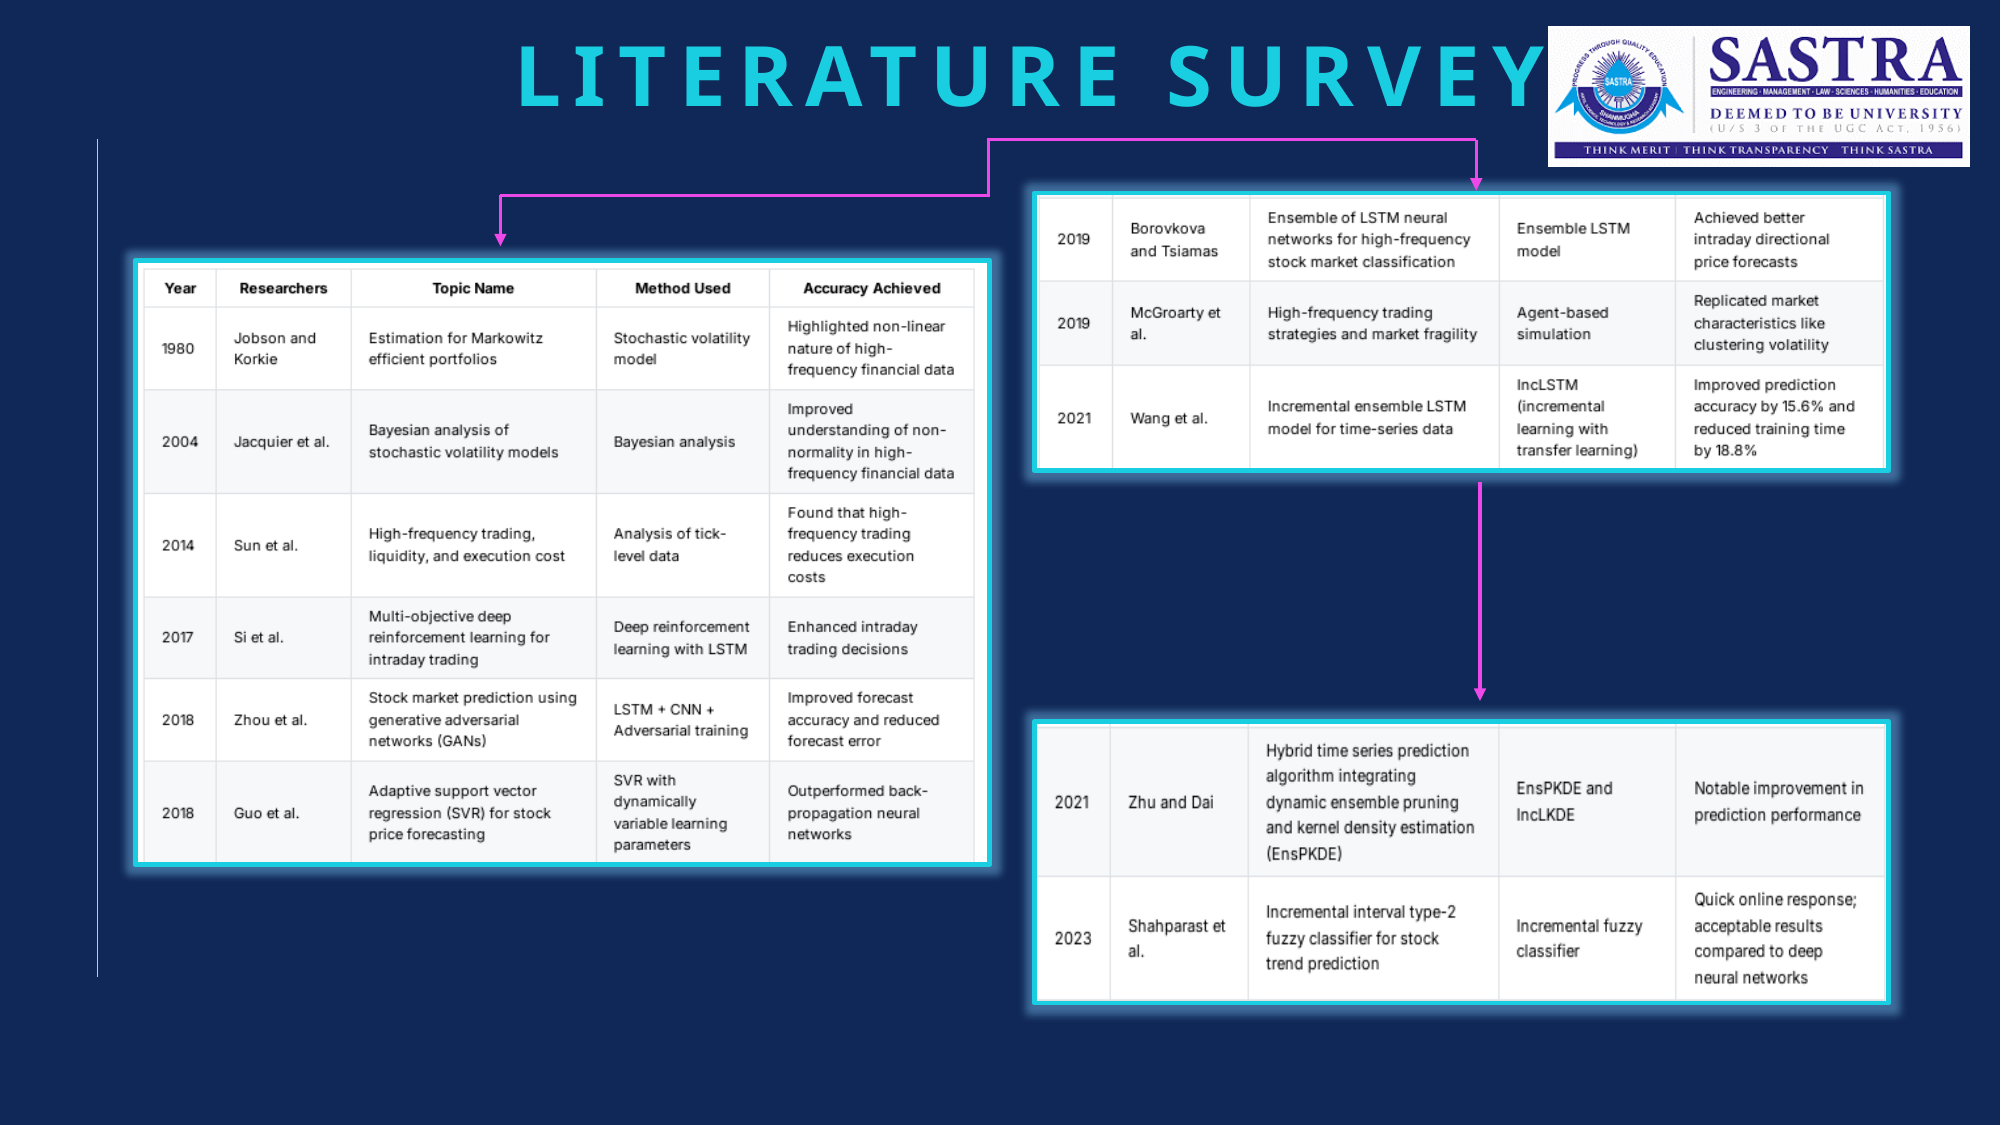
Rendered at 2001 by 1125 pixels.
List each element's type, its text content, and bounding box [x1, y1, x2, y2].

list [137, 262, 988, 863]
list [1036, 195, 1887, 469]
picture [1548, 26, 1970, 167]
title Literature survey [137, 20, 1923, 140]
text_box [500, 139, 1477, 196]
picture [1036, 724, 1887, 1001]
